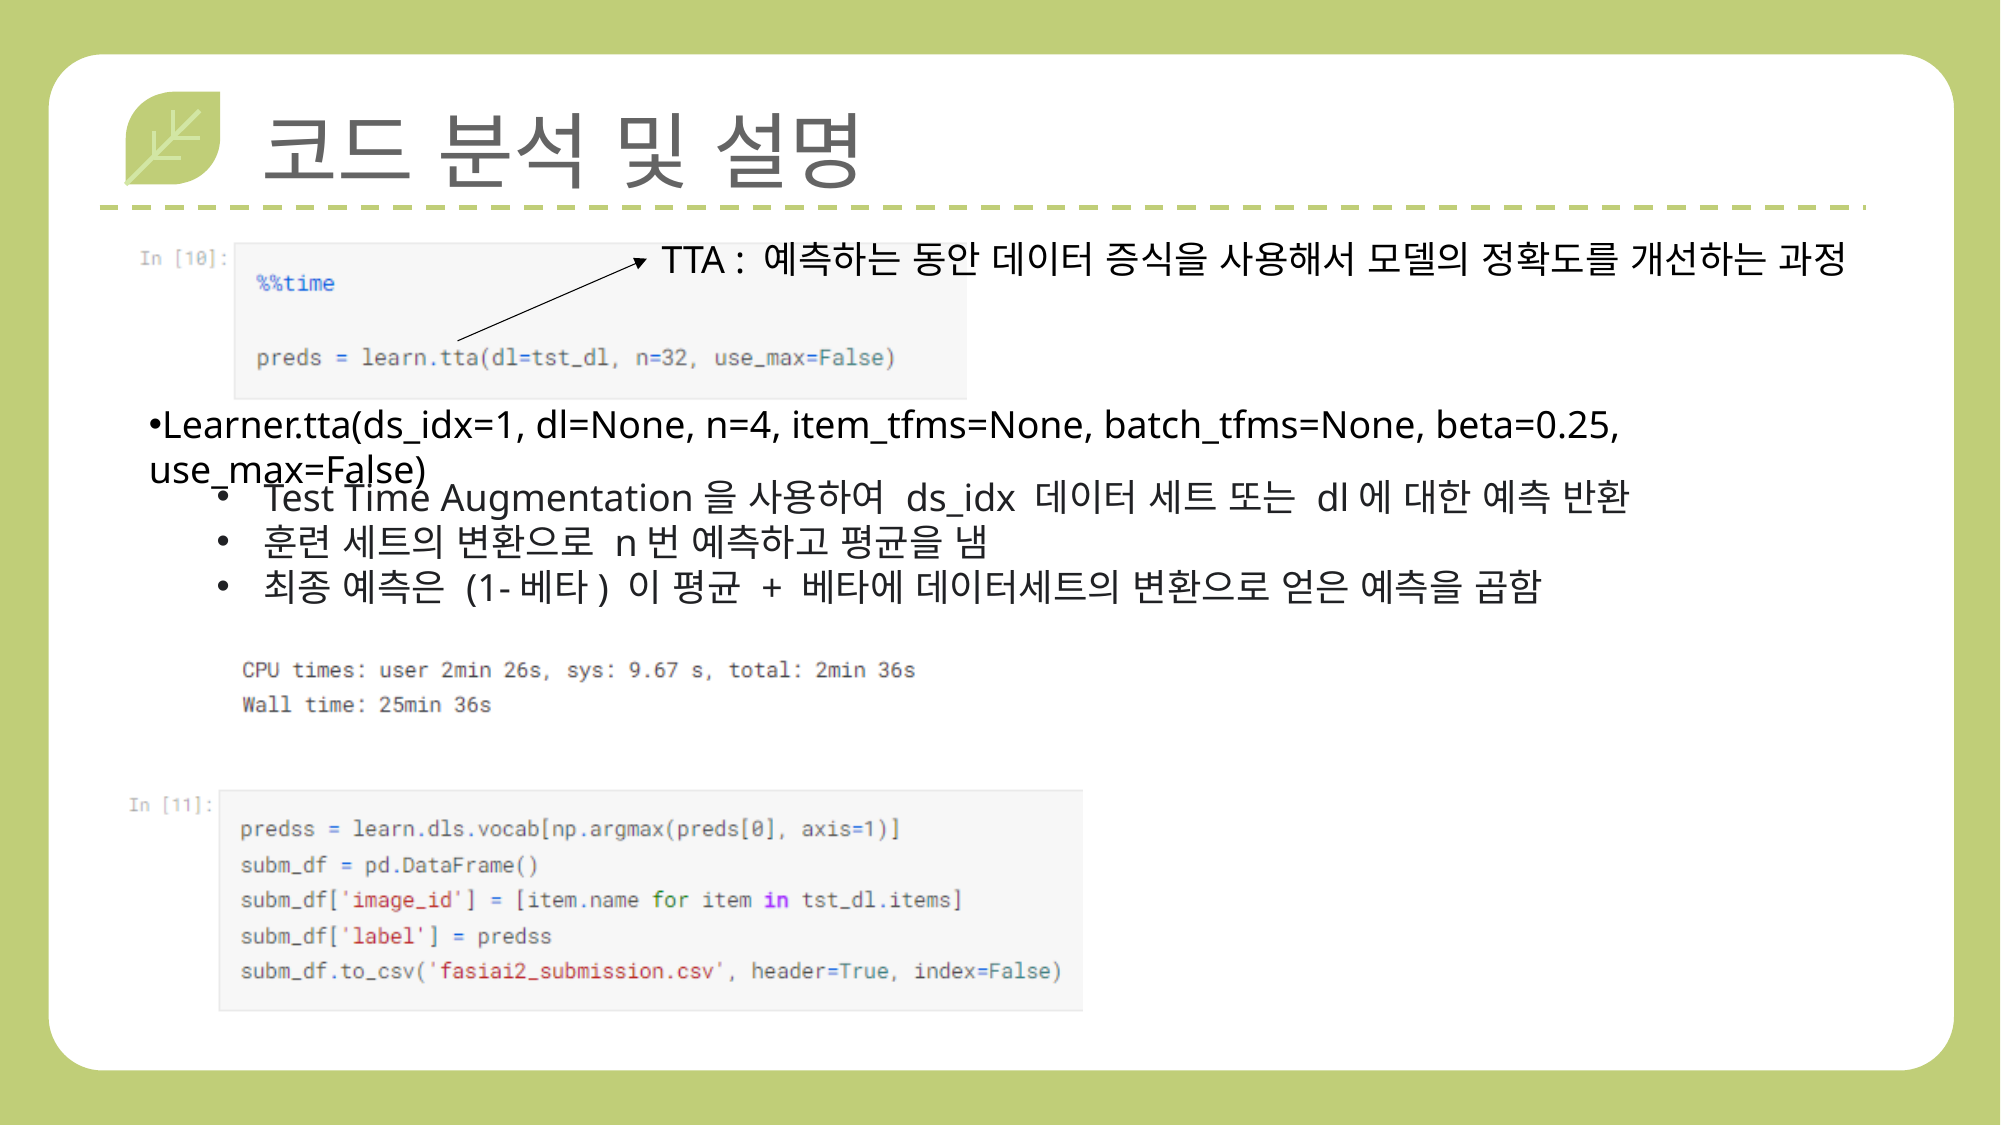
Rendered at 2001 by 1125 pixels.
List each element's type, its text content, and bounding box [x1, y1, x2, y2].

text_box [125, 91, 221, 185]
picture [134, 222, 967, 426]
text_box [457, 259, 647, 341]
text_box Learner.tta(ds_idx=1, dl=None, n=4, item_tfms=None, batch_tfms=None, beta=0.25, use_max=False) [134, 394, 1914, 499]
text_box 코드 분석 및 설명 [246, 91, 1134, 207]
text_box TTA : 예측하는 동안 데이터 증식을 사용해서 모델의 정확도를 개선하는 과정 [967, 228, 1944, 289]
picture [120, 623, 1083, 1015]
text_box Test Time Augmentation을 사용하여 ds_idx 데이터 세트 또는 dl에 대한 예측 반환 훈련 세트의 변환으로 n번 예측하고 평균을 냄 최종 예측은 (1-베타) 이 평균 + 베타에 데이터세트의 변환으로 얻은 예측을 곱함 [201, 466, 1678, 616]
